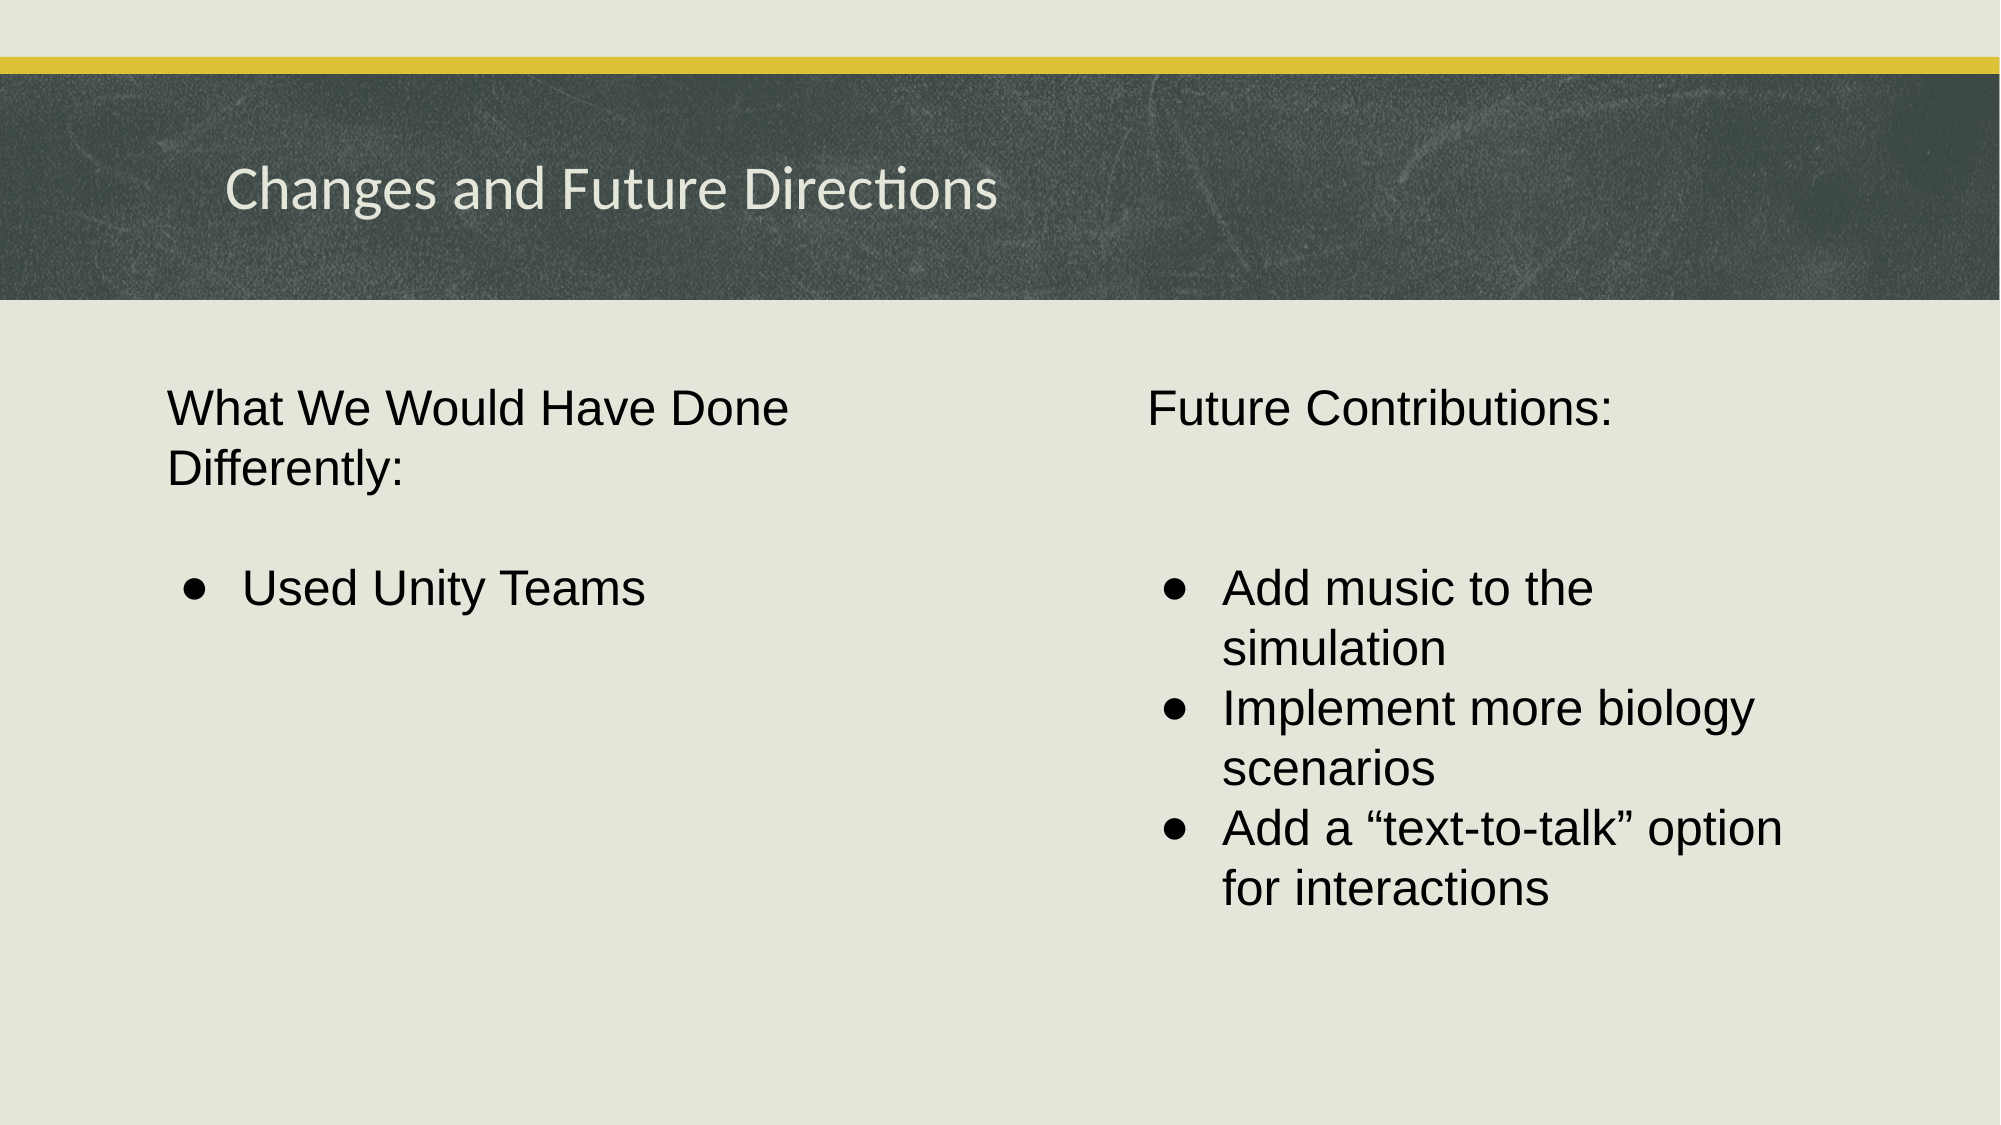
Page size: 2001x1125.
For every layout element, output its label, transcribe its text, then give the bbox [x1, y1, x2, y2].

title Changes and Future Directions [210, 76, 1790, 300]
text_box Future Contributions: Add music to the simulation Implement more biology scenarios Add a “text-to-talk” option for interactions [1132, 360, 1814, 1057]
picture [0, 74, 2000, 300]
text_box What We Would Have Done Differently: Used Unity Teams [151, 360, 834, 1057]
